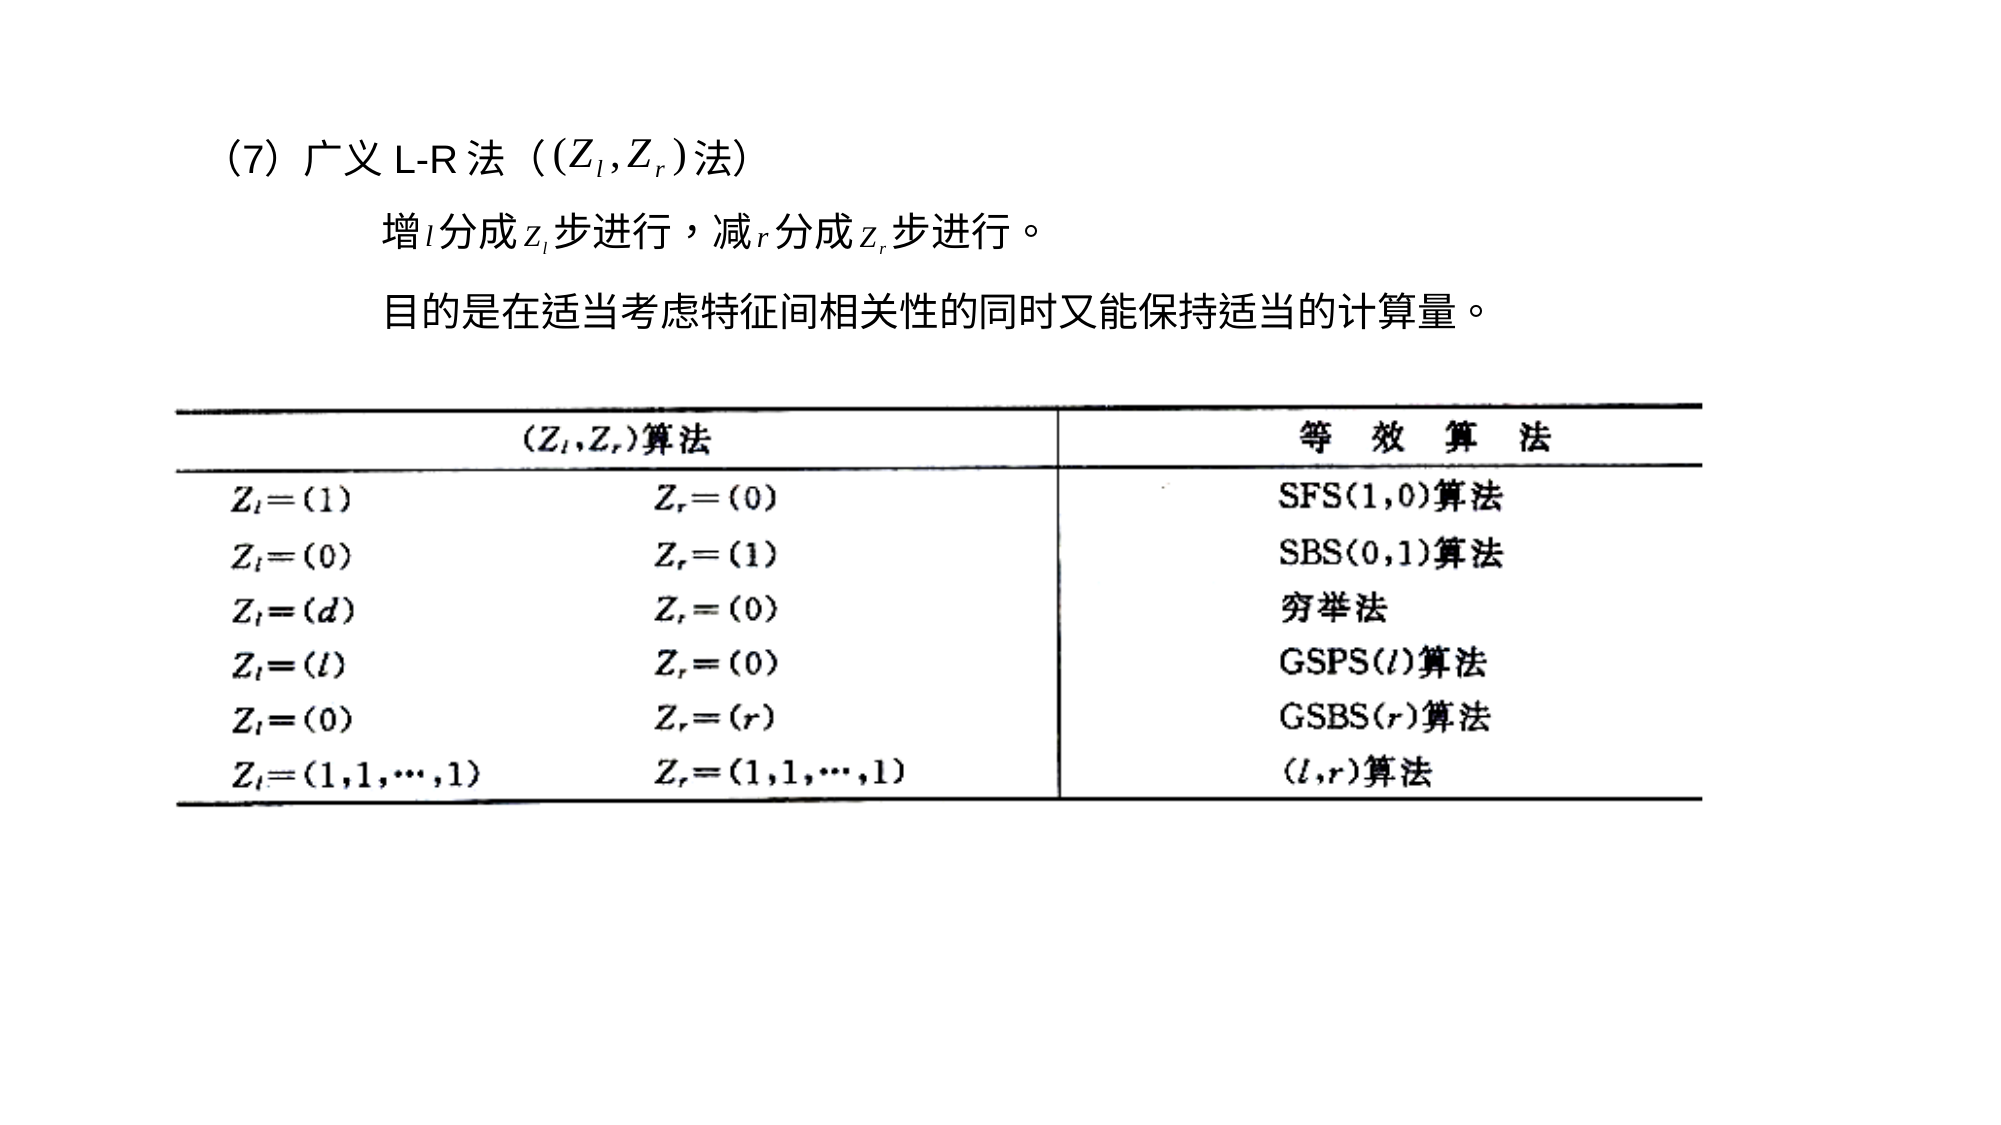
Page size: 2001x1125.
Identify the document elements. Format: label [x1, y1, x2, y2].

picture [135, 117, 1703, 837]
